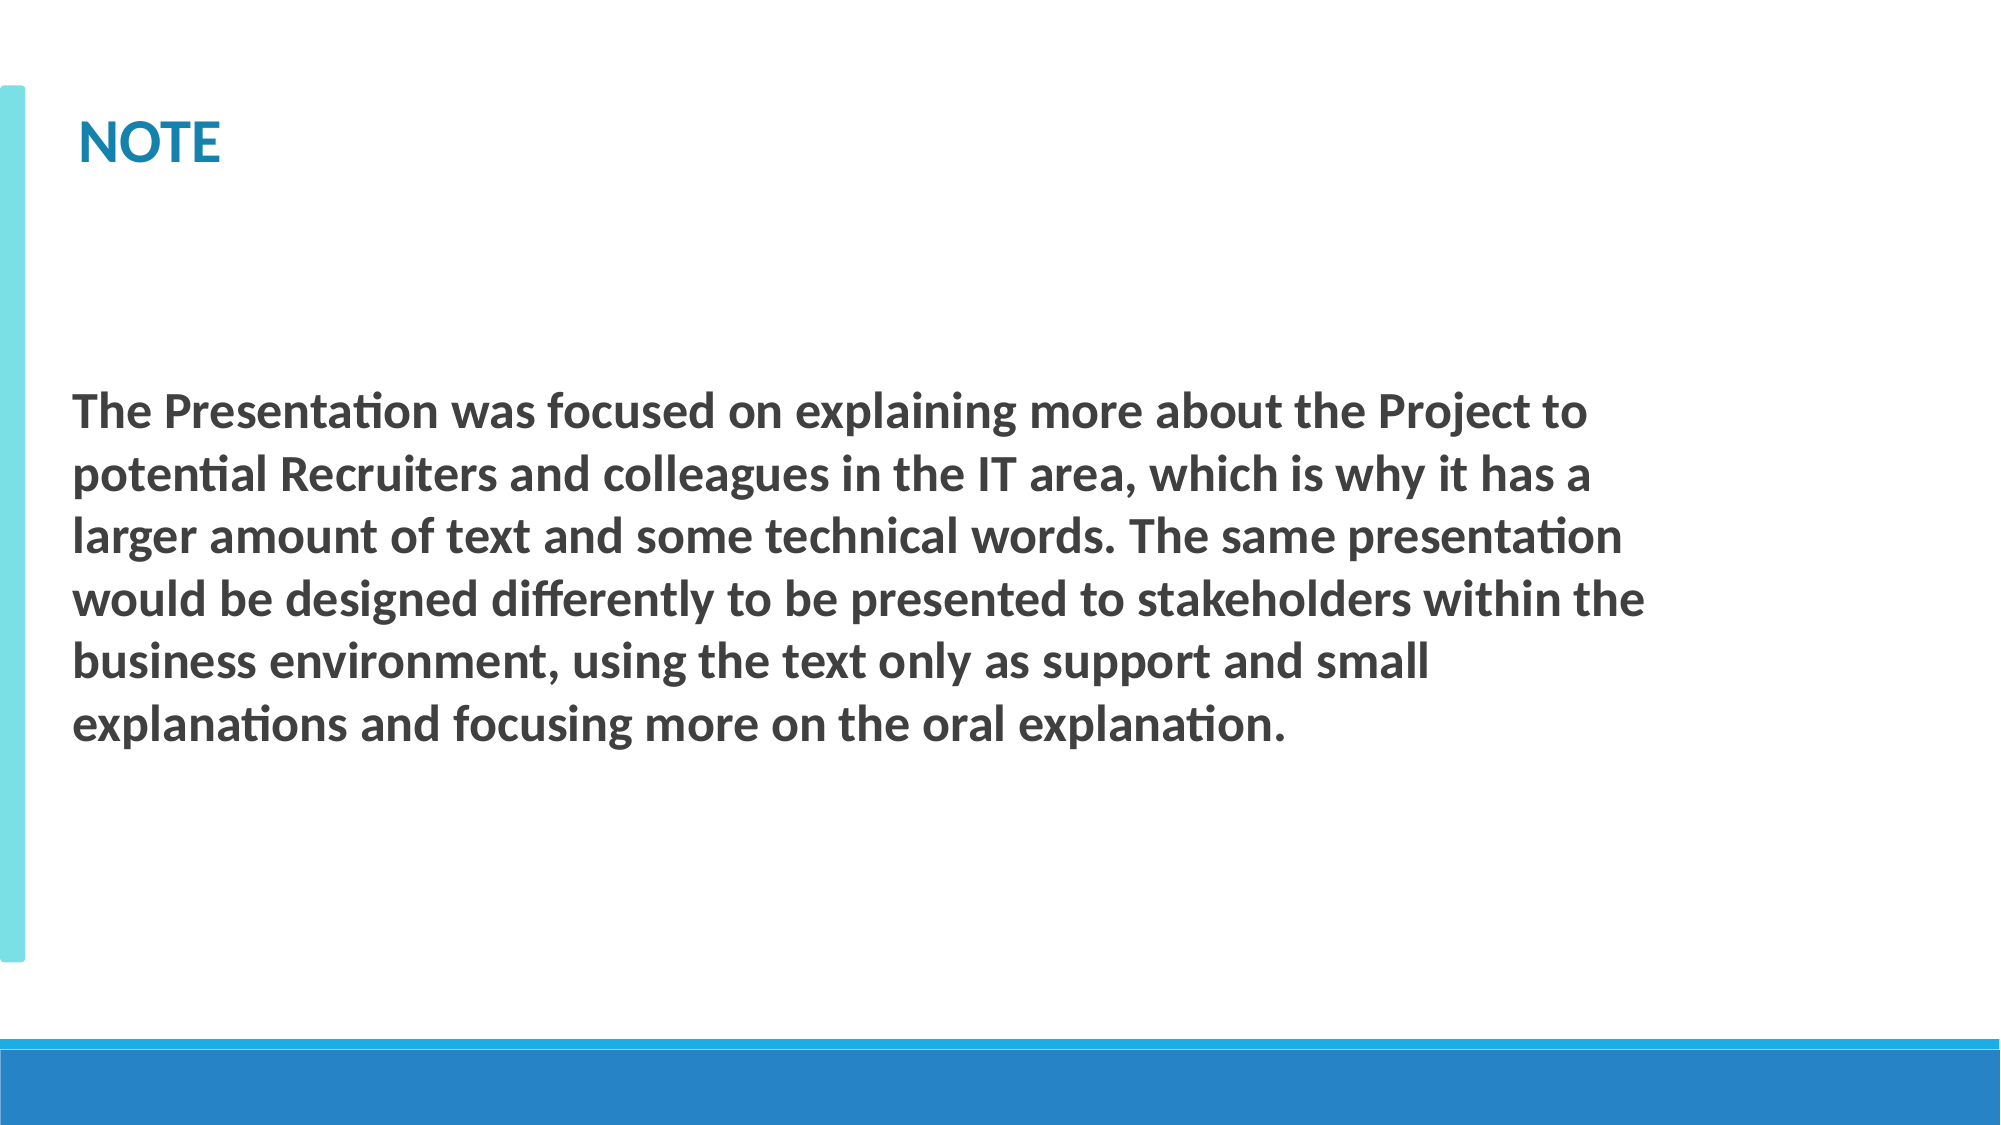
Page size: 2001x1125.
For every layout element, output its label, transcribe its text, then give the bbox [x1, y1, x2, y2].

text_box NOTE [57, 92, 243, 182]
text_box The Presentation was focused on explaining more about the Project to potential Recruiters and colleagues in the IT area, which is why it has a larger amount of text and some technical words. The same presentation would be designed differently to be presented to stakeholders within the business environment, using the text only as support and small explanations and focusing more on the oral explanation. [57, 369, 1703, 760]
text_box [0, 84, 27, 964]
